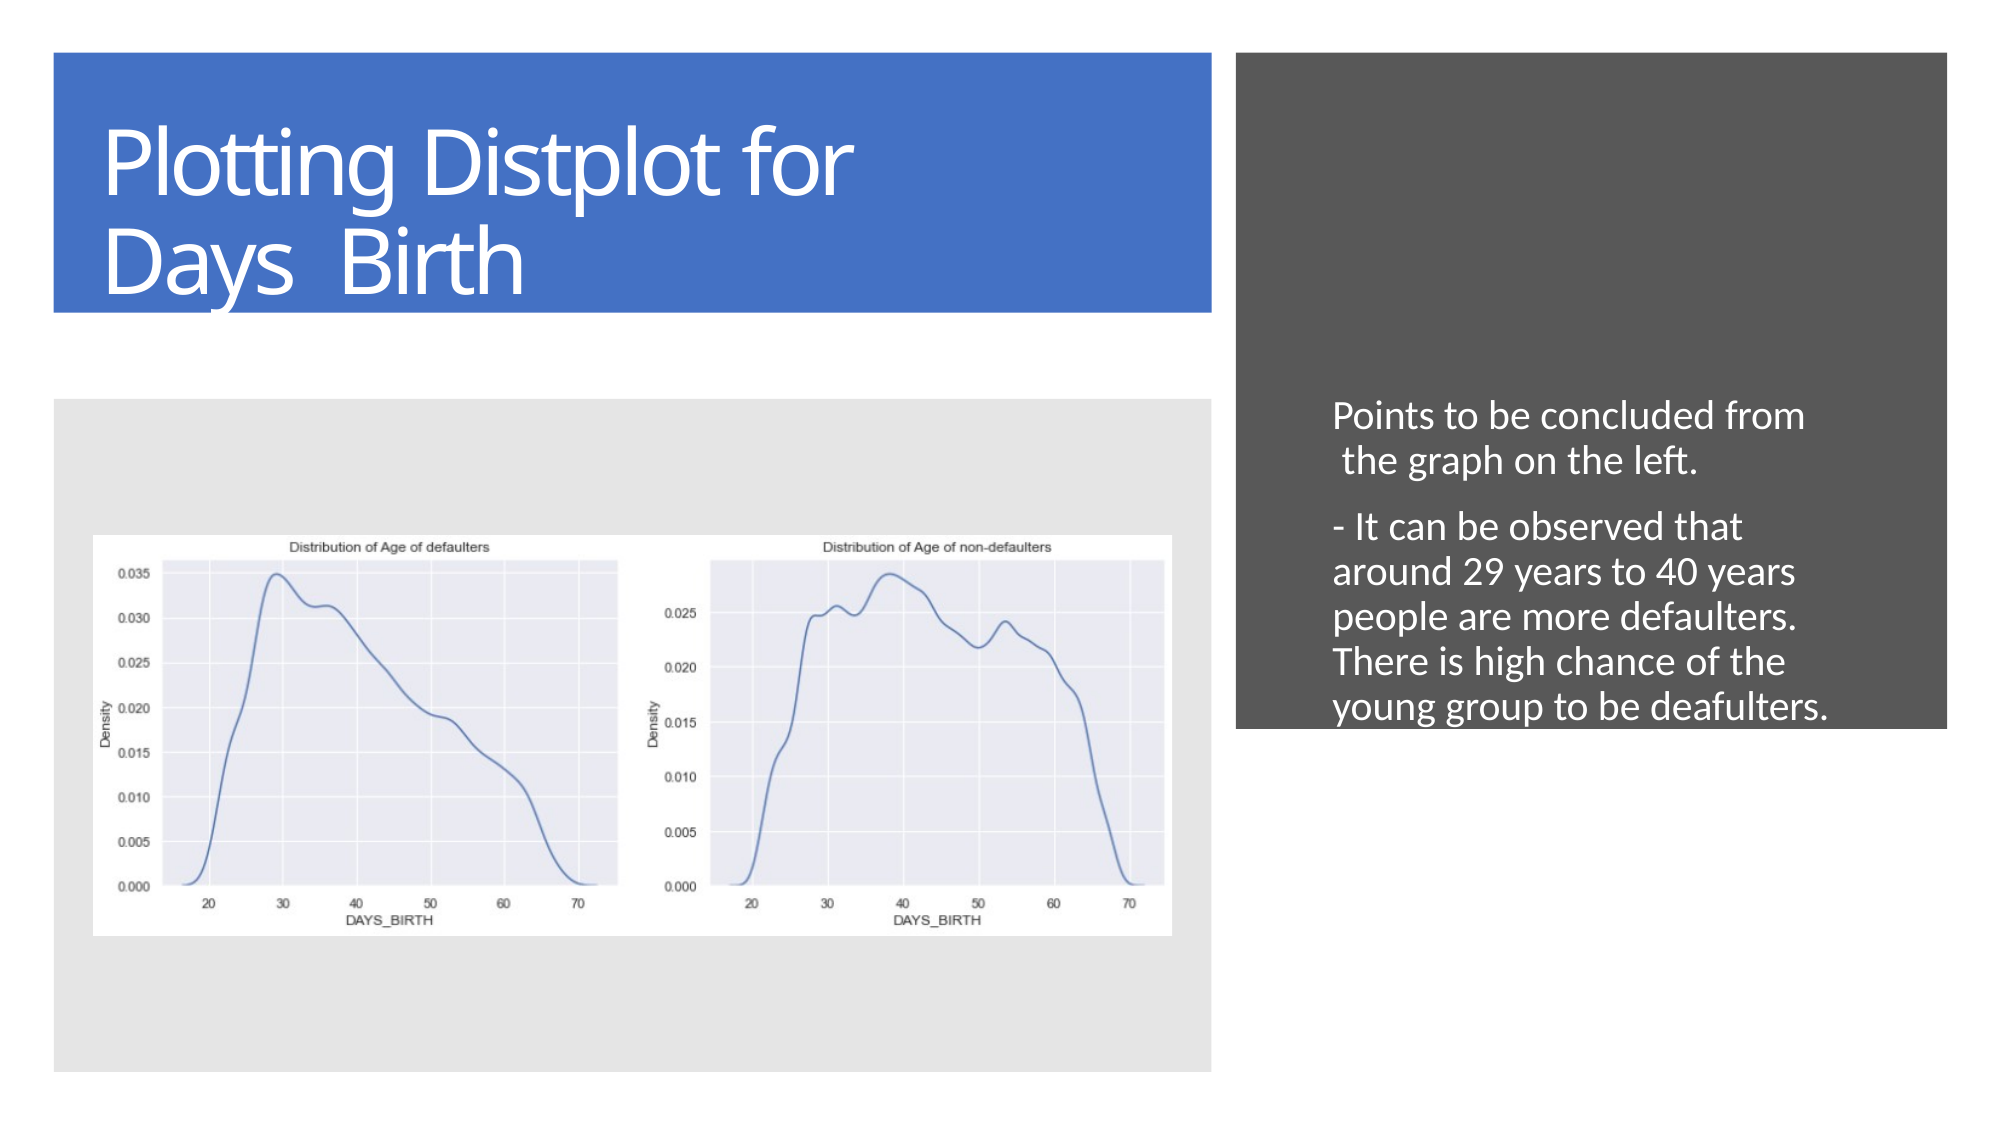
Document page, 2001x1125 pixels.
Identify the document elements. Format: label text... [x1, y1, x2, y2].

text_box Points to be concluded from the graph on the left. - It can be observed that around 29 years to 40 years people are more defaulters. There is high chance of the young group to be deafulters. [1235, 52, 1948, 729]
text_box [53, 398, 1212, 1073]
title Plotting Distplot for Days Birth [53, 52, 1212, 313]
